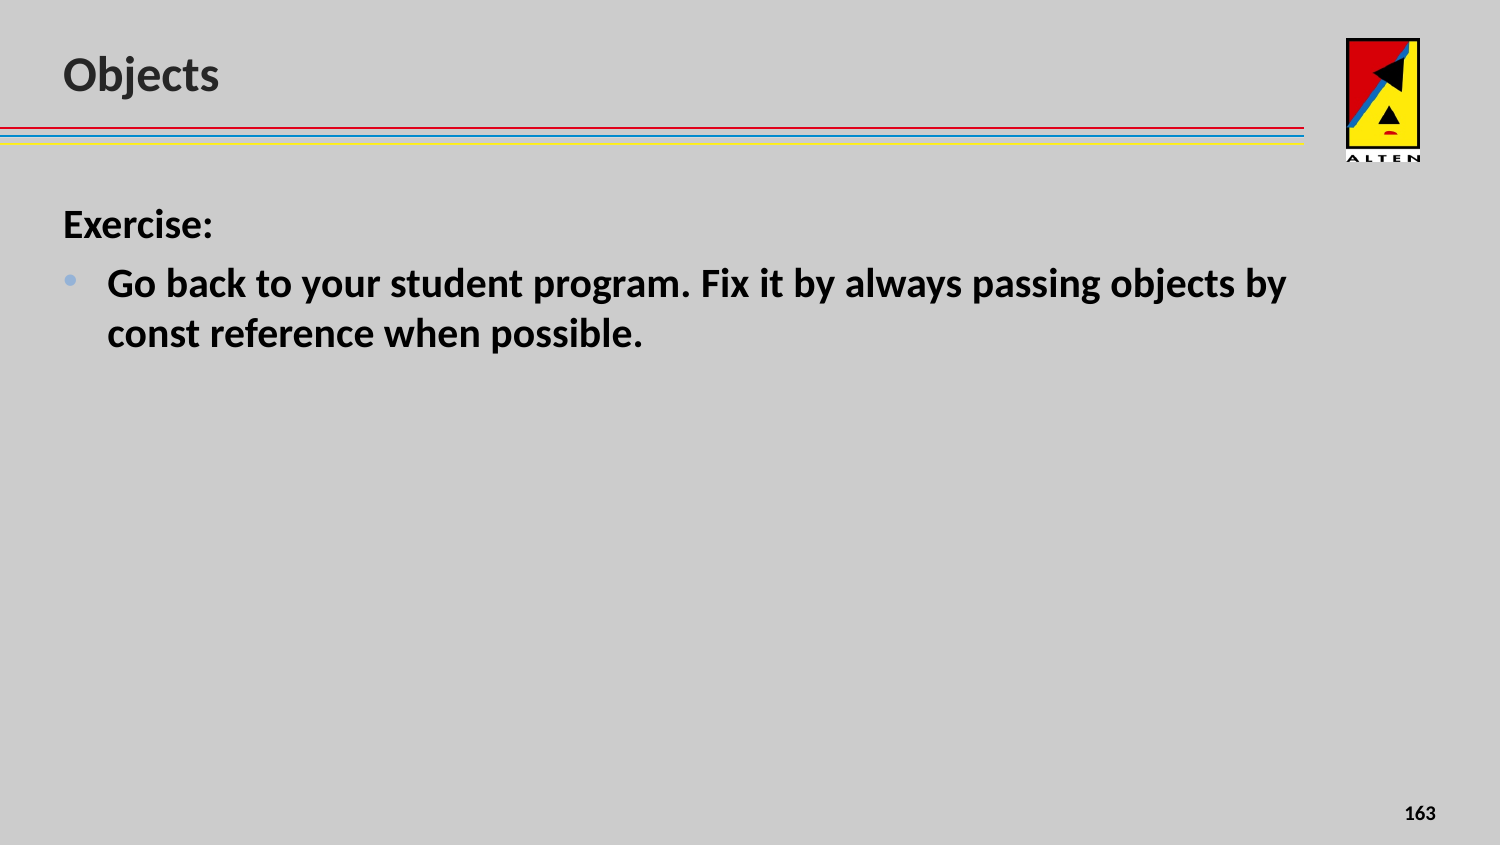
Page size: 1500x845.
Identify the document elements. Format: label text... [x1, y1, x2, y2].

list Exercise: Go back to your student program. Fix it by always passing objects by const reference when possible. [62, 196, 1303, 359]
slide_number 8 [1322, 778, 1437, 845]
picture [0, 127, 1304, 134]
picture [1346, 38, 1420, 162]
picture [0, 138, 1304, 145]
title Objects [63, 15, 1305, 128]
